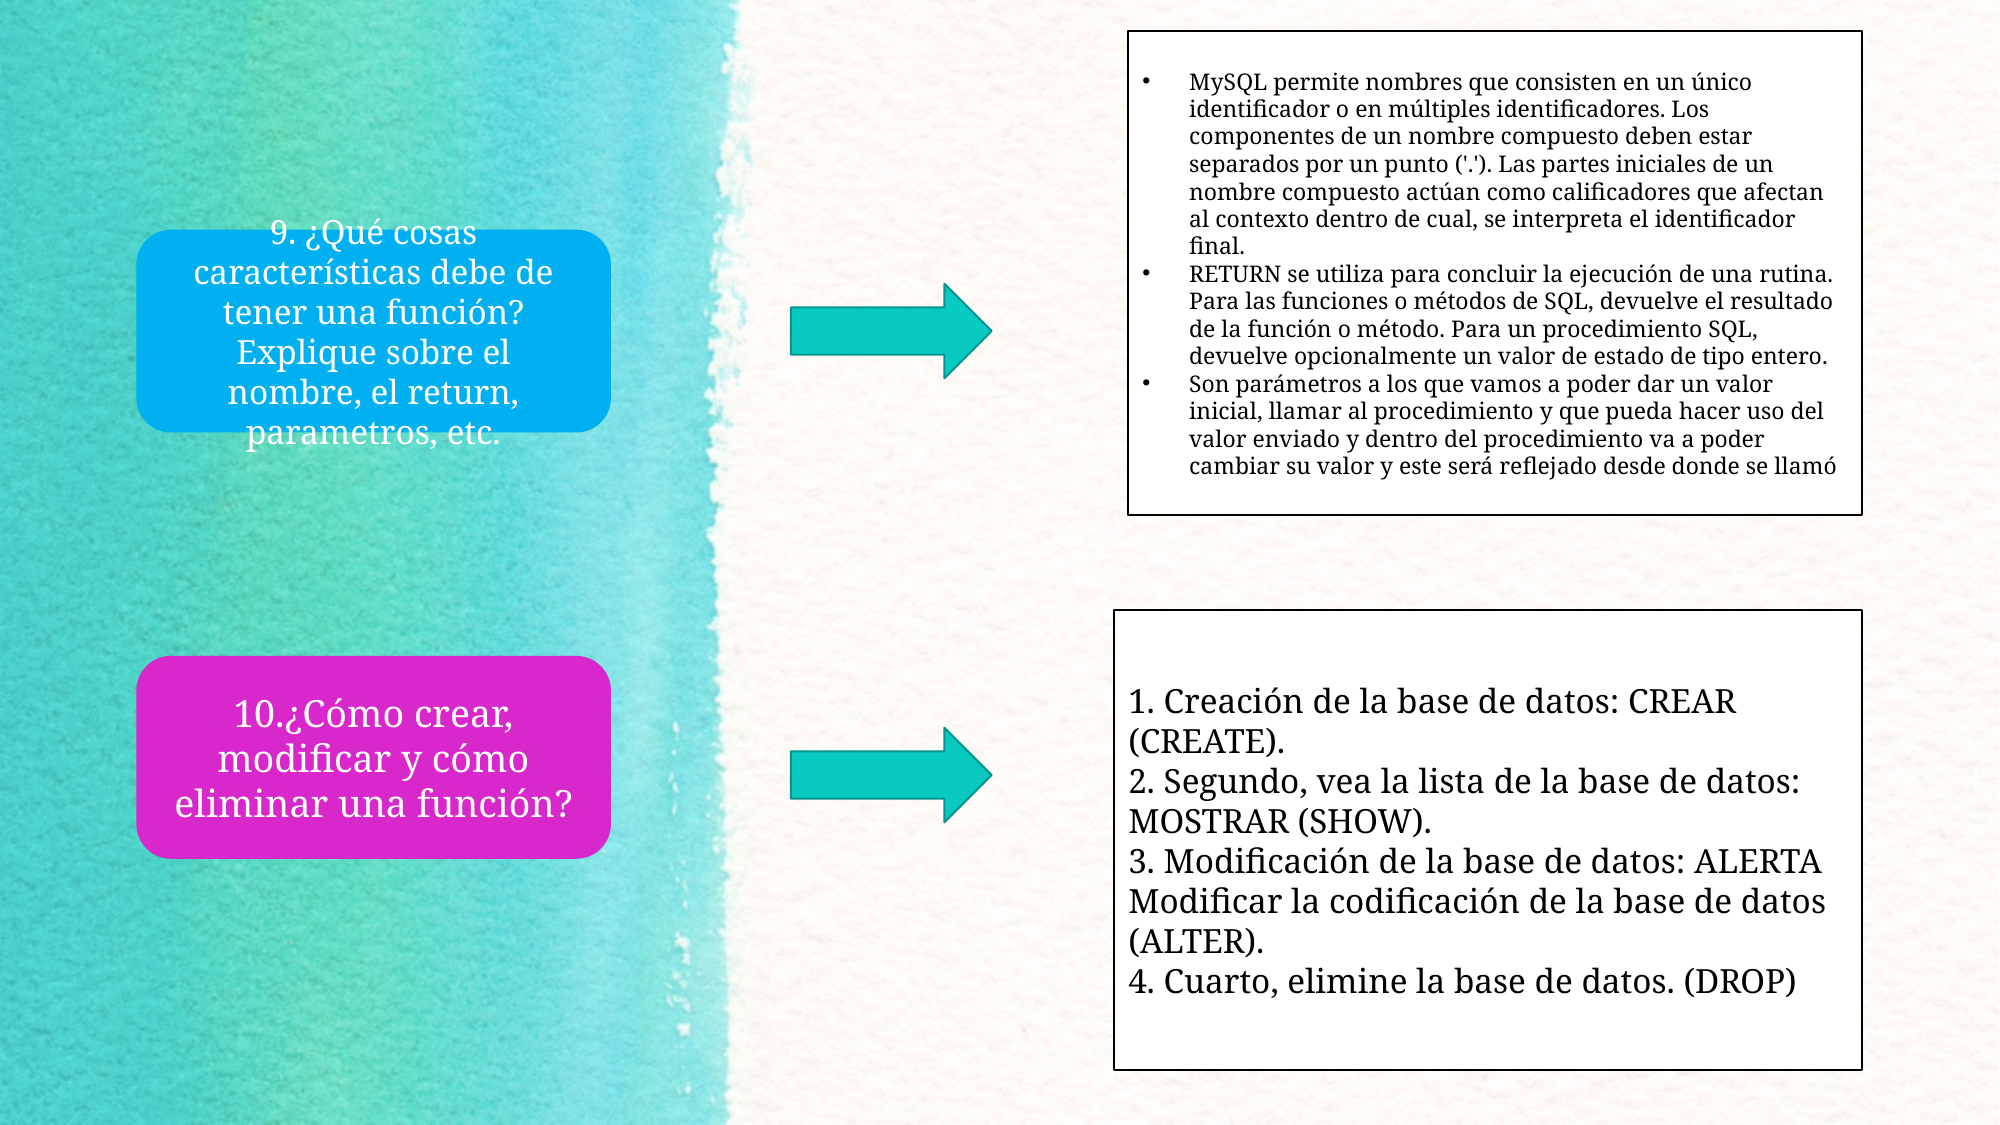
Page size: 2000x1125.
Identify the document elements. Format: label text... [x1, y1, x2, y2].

text_box 10.¿Cómo crear, modificar y cómo eliminar una función? [136, 655, 611, 859]
text_box 1. Creación de la base de datos: CREAR (CREATE). 2. Segundo, vea la lista de la base de datos: MOSTRAR (SHOW). 3. Modificación de la base de datos: ALERTA Modificar la codificación de la base de datos (ALTER). 4. Cuarto, elimine la base de datos. (DROP) [1113, 609, 1863, 1071]
text_box 9. ¿Qué cosas características debe de tener una función? Explique sobre el nombre, el return, parametros, etc. [136, 229, 611, 433]
text_box [789, 282, 993, 380]
text_box [789, 726, 993, 824]
text_box MySQL permite nombres que consisten en un único identificador o en múltiples identificadores. Los componentes de un nombre compuesto deben estar separados por un punto ('.'). Las partes iniciales de un nombre compuesto actúan como calificadores que afectan al contexto dentro de cual, se interpreta el identificador final. RETURN se utiliza para concluir la ejecución de una rutina. Para las funciones o métodos de SQL, devuelve el resultado de la función o método. Para un procedimiento SQL, devuelve opcionalmente un valor de estado de tipo entero. Son parámetros a los que vamos a poder dar un valor inicial, llamar al procedimiento y que pueda hacer uso del valor enviado y dentro del procedimiento va a poder cambiar su valor y este será reflejado desde donde se llamó [1127, 30, 1863, 516]
picture [0, 0, 2000, 1125]
